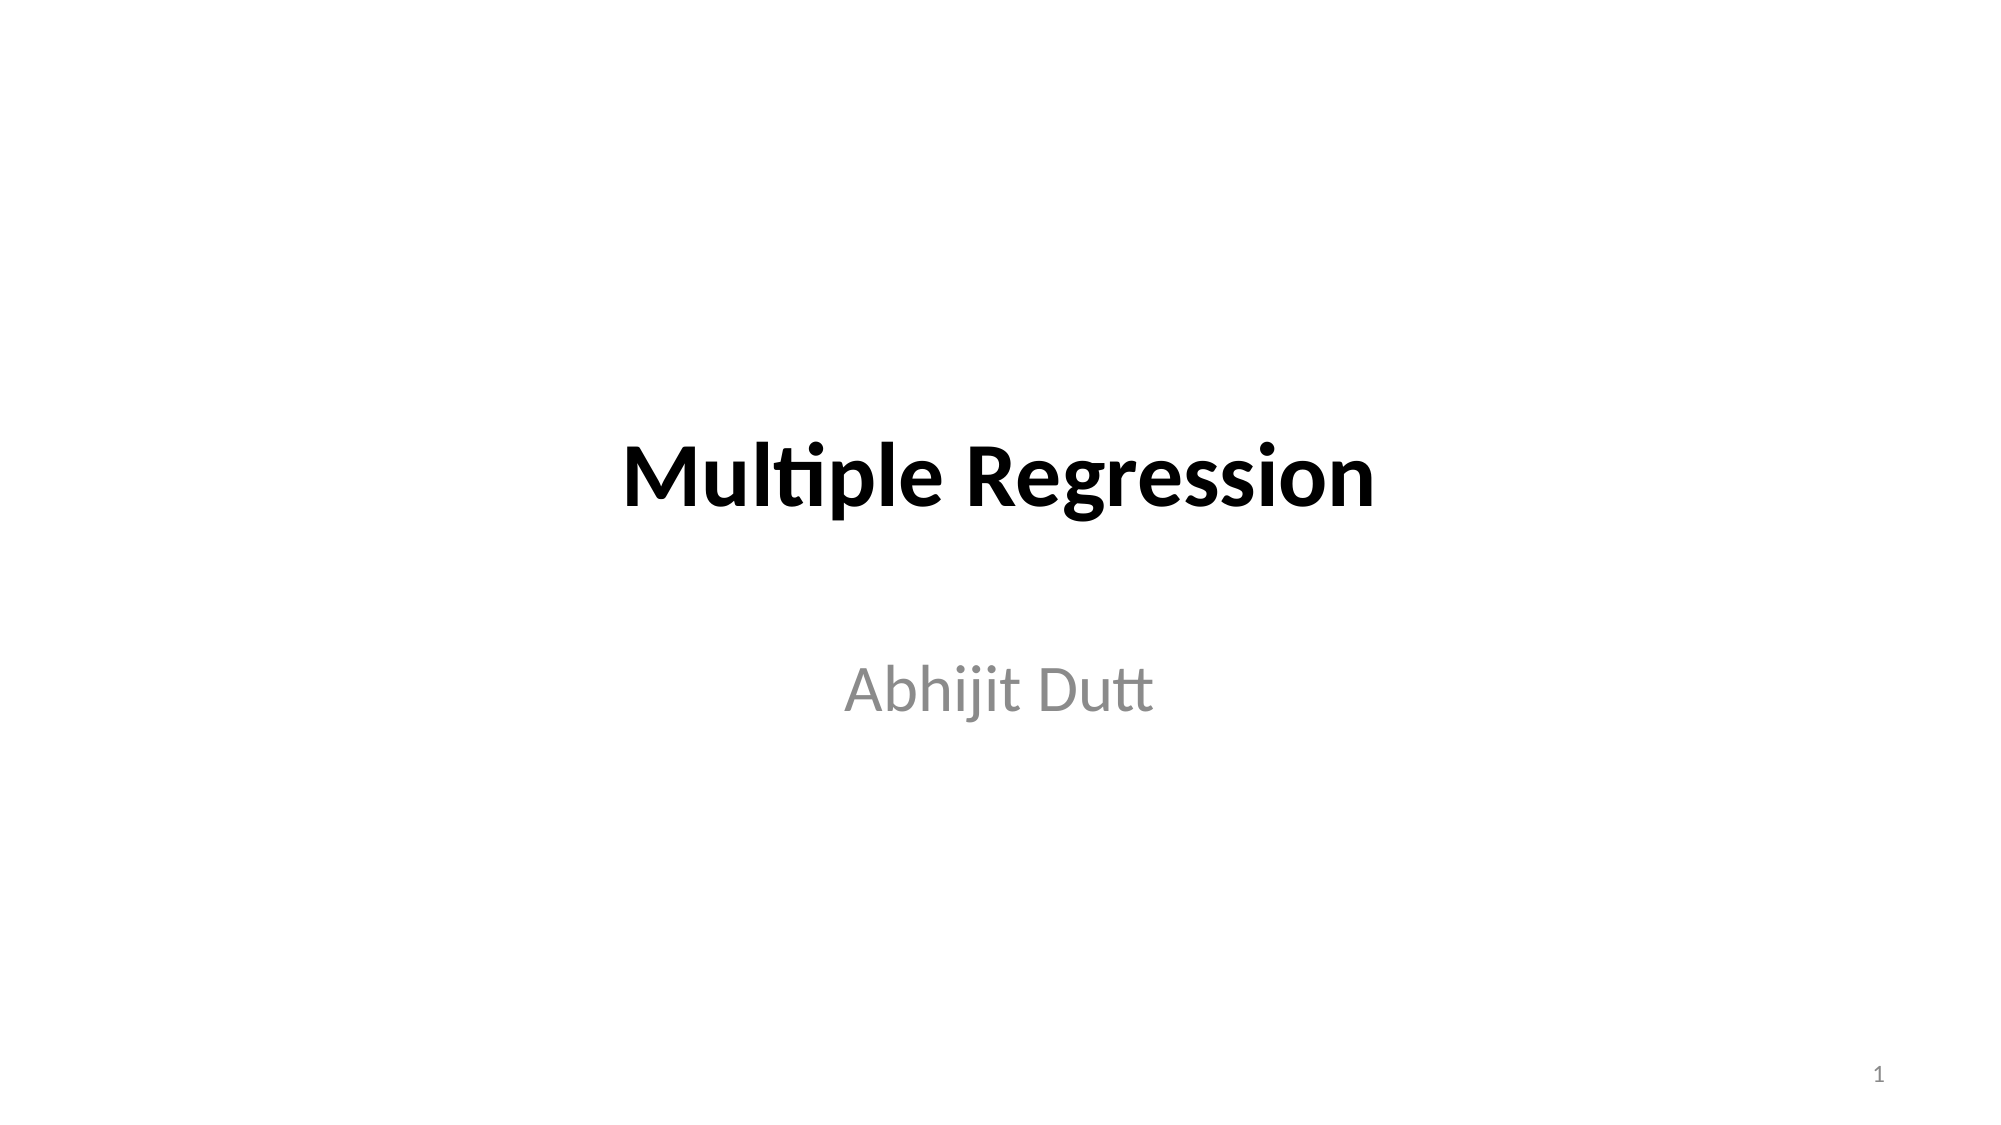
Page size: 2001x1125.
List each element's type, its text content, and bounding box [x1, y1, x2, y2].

slide_number 1 [1433, 1042, 1900, 1103]
subtitle Abhijit Dutt [300, 637, 1700, 925]
title Multiple Regression [150, 349, 1850, 591]
